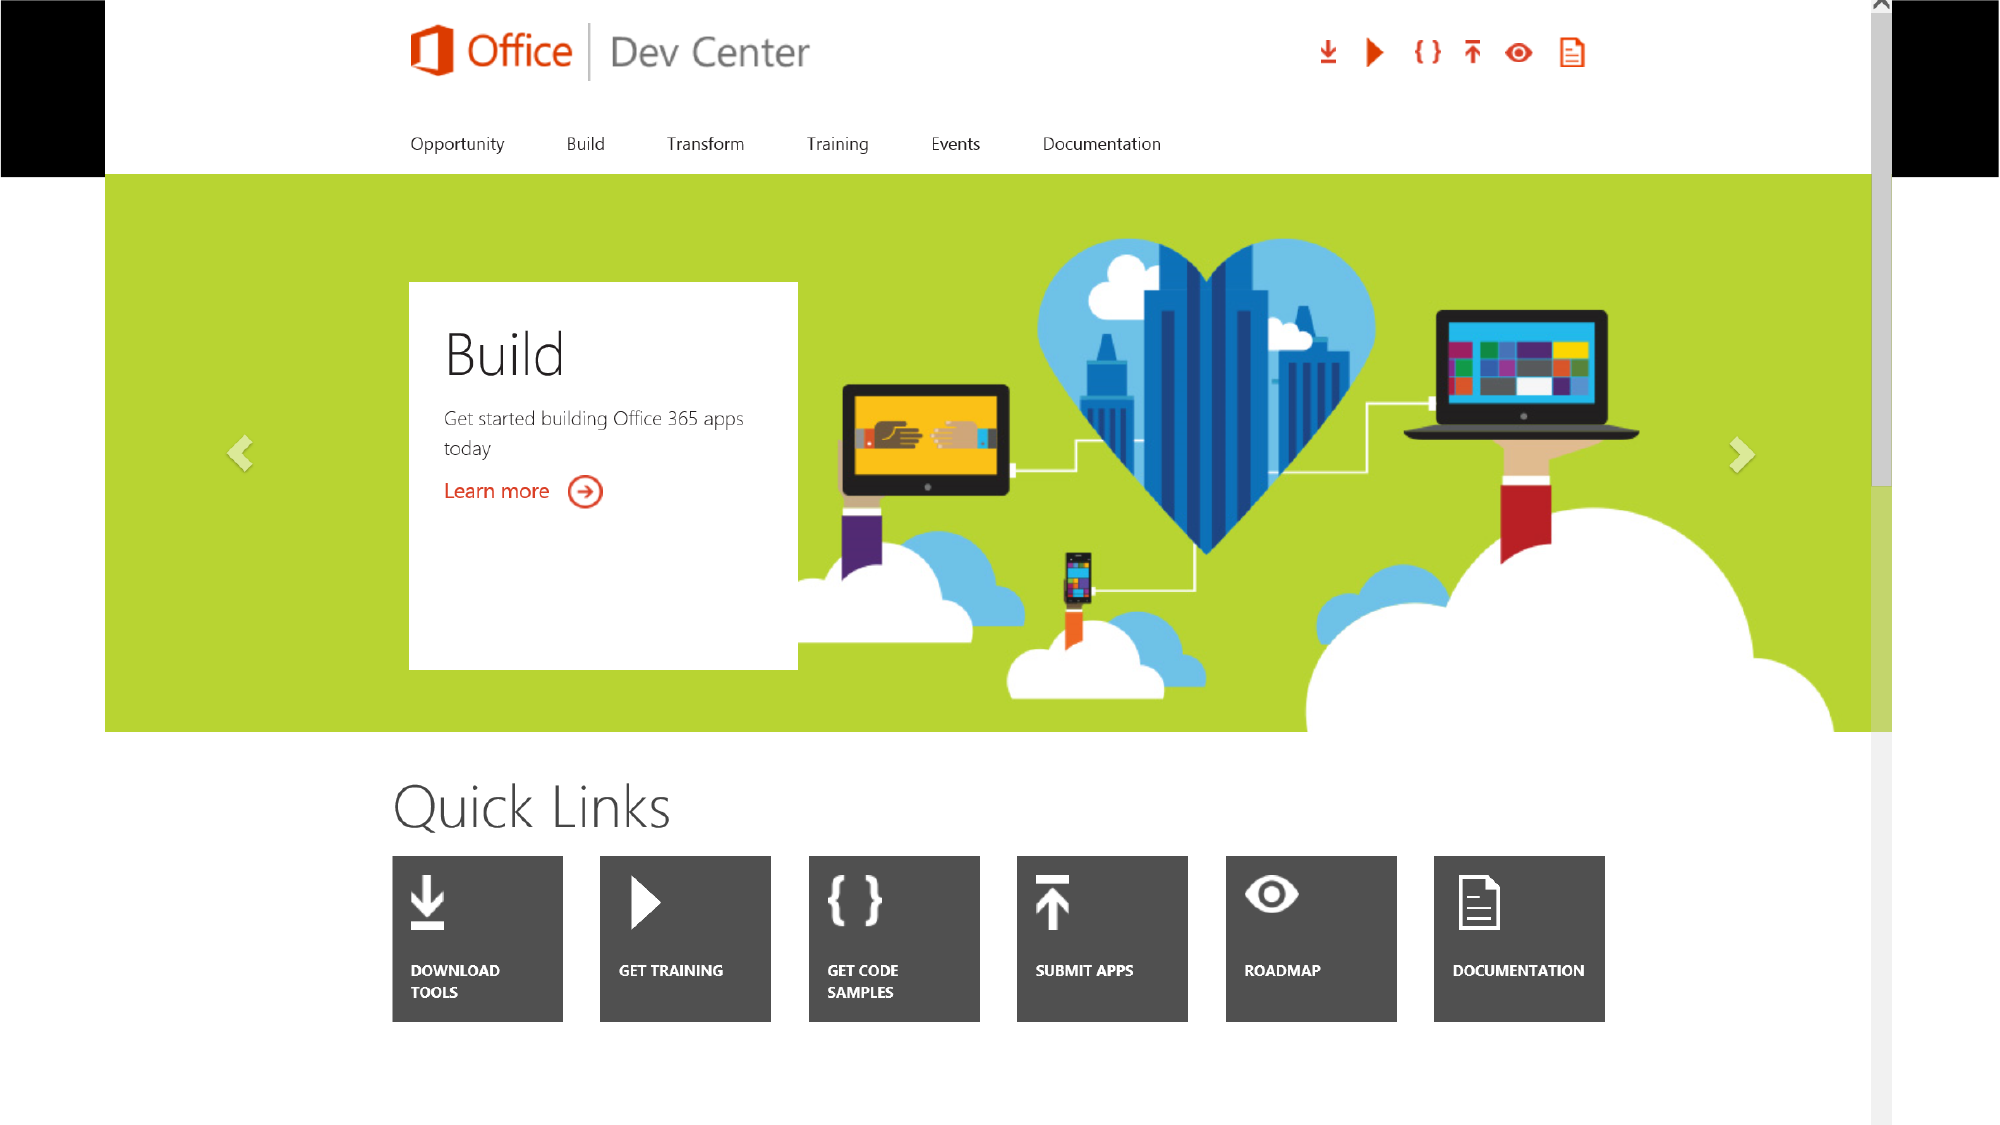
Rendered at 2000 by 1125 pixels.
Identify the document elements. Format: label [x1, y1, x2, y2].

text_box [0, 0, 1999, 1125]
